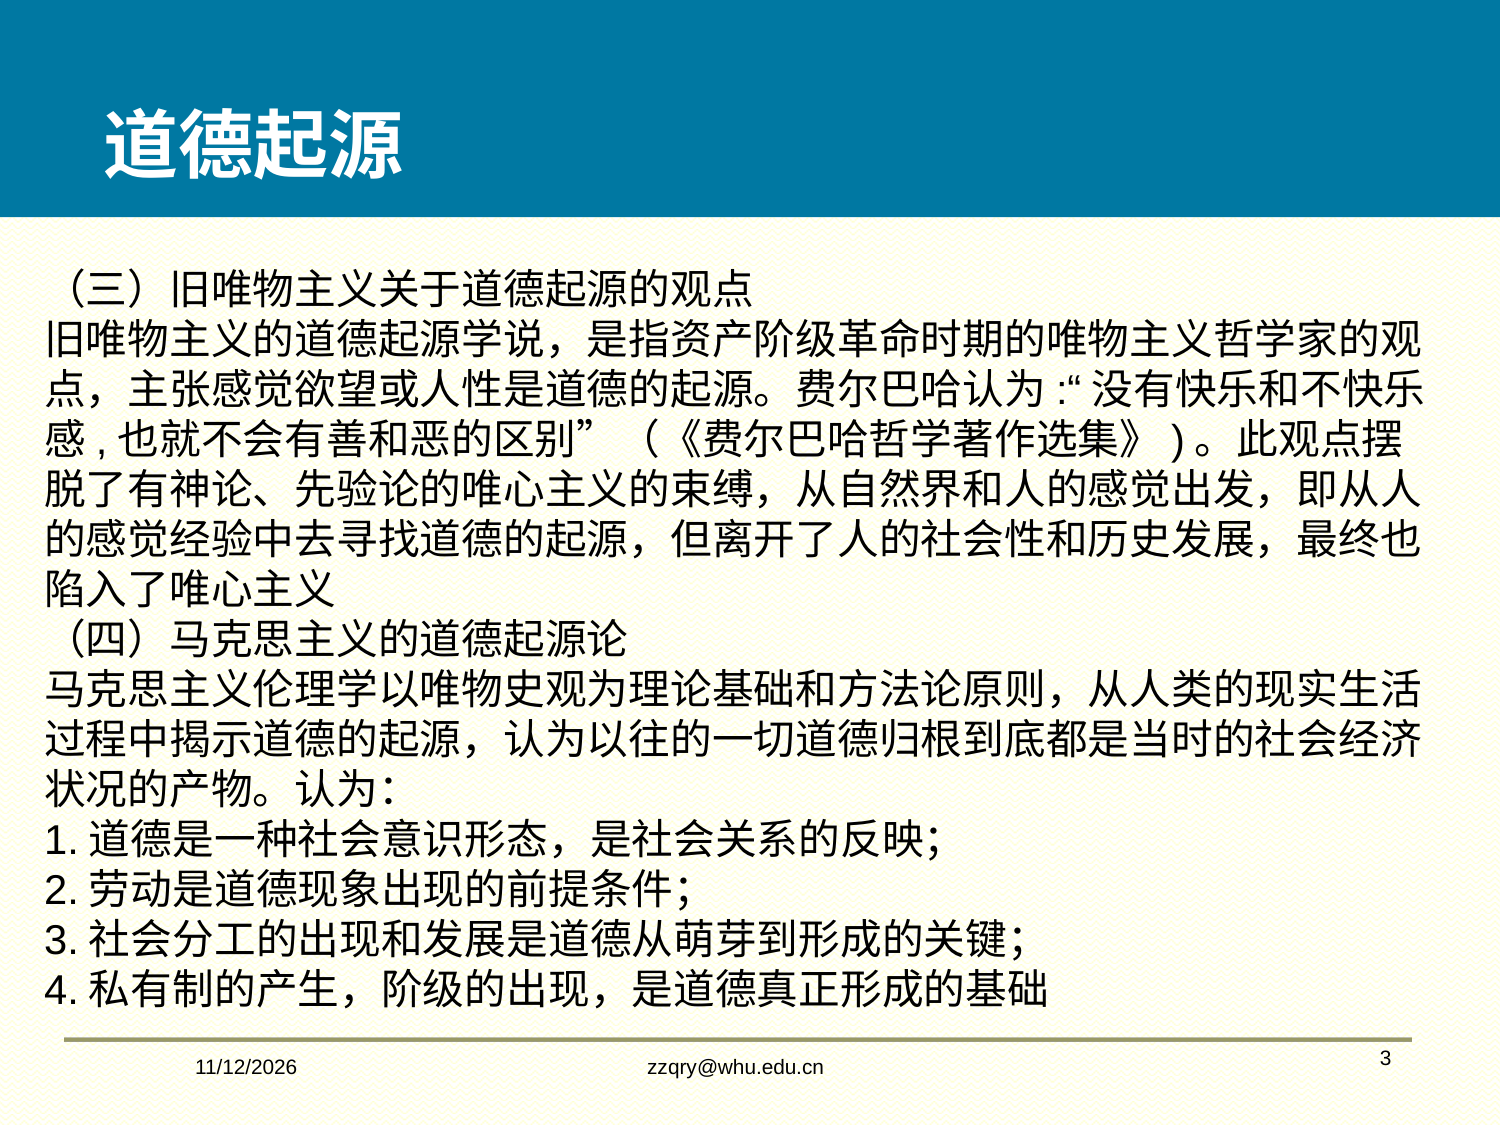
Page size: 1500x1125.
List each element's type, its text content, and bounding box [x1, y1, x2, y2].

slide_number 3 [1021, 1046, 1407, 1089]
picture [0, 218, 1500, 1125]
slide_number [76, 1034, 416, 1087]
footer zzqry@whu.edu.cn [478, 1034, 993, 1087]
text_box 道德起源 [88, 90, 880, 195]
text_box （三）旧唯物主义关于道德起源的观点 旧唯物主义的道德起源学说，是指资产阶级革命时期的唯物主义哲学家的观点，主张感觉欲望或人性是道德的起源。费尔巴哈认为:“没有快乐和不快乐感,也就不会有善和恶的区别”（《费尔巴哈哲学著作选集》)。此观点摆脱了有神论、先验论的唯心主义的束缚，从自然界和人的感觉出发，即从人的感觉经验中去寻找道德的起源，但离开了人的社会性和历史发展，最终也陷入了唯心主义 （四）马克思主义的道德起源论 马克思主义伦理学以唯物史观为理论基础和方法论原则，从人类的现实生活过程中揭示道德的起源，认为以往的一切道德归根到底都是当时的社会经济状况的产物。认为： 1.道德是一种社会意识形态，是社会关系的反映； 2.劳动是道德现象出现的前提条件； 3.社会分工的出现和发展是道德从萌芽到形成的关键； 4.私有制的产生，阶级的出现，是道德真正形成的基础 [29, 255, 1459, 1021]
